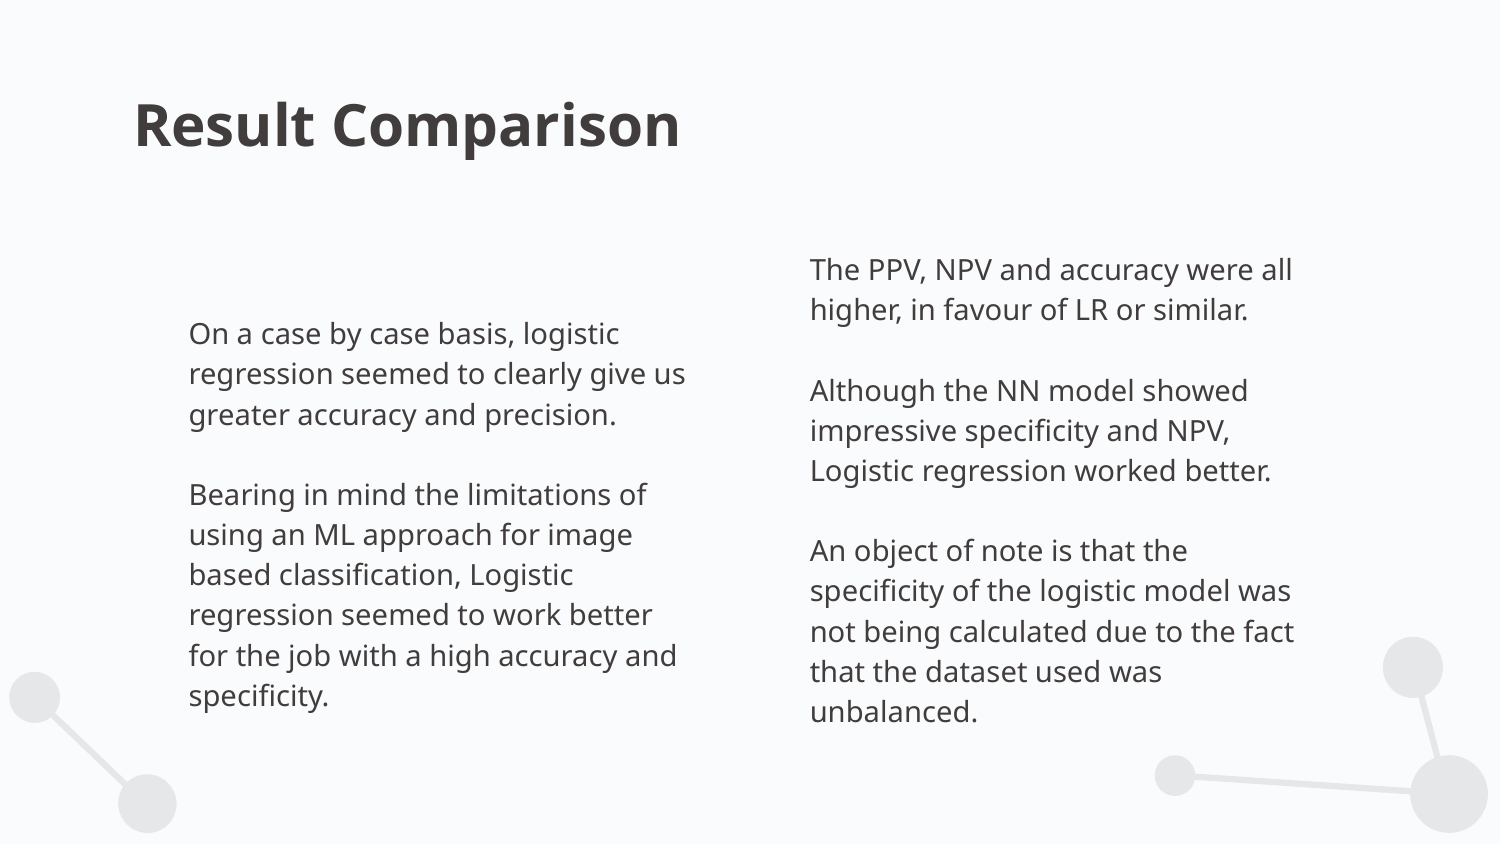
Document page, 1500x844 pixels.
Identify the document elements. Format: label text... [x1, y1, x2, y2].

title Result Comparison [118, 72, 1382, 167]
subtitle The PPV, NPV and accuracy were all higher, in favour of LR or similar. Although the NN model showed impressive specificity and NPV, Logistic regression worked better. An object of note is that the specificity of the logistic model was not being calculated due to the fact that the dataset used was unbalanced. [794, 231, 1329, 563]
subtitle On a case by case basis, logistic regression seemed to clearly give us greater accuracy and precision. Bearing in mind the limitations of using an ML approach for image based classification, Logistic regression seemed to work better for the job with a high accuracy and specificity. [173, 295, 708, 627]
